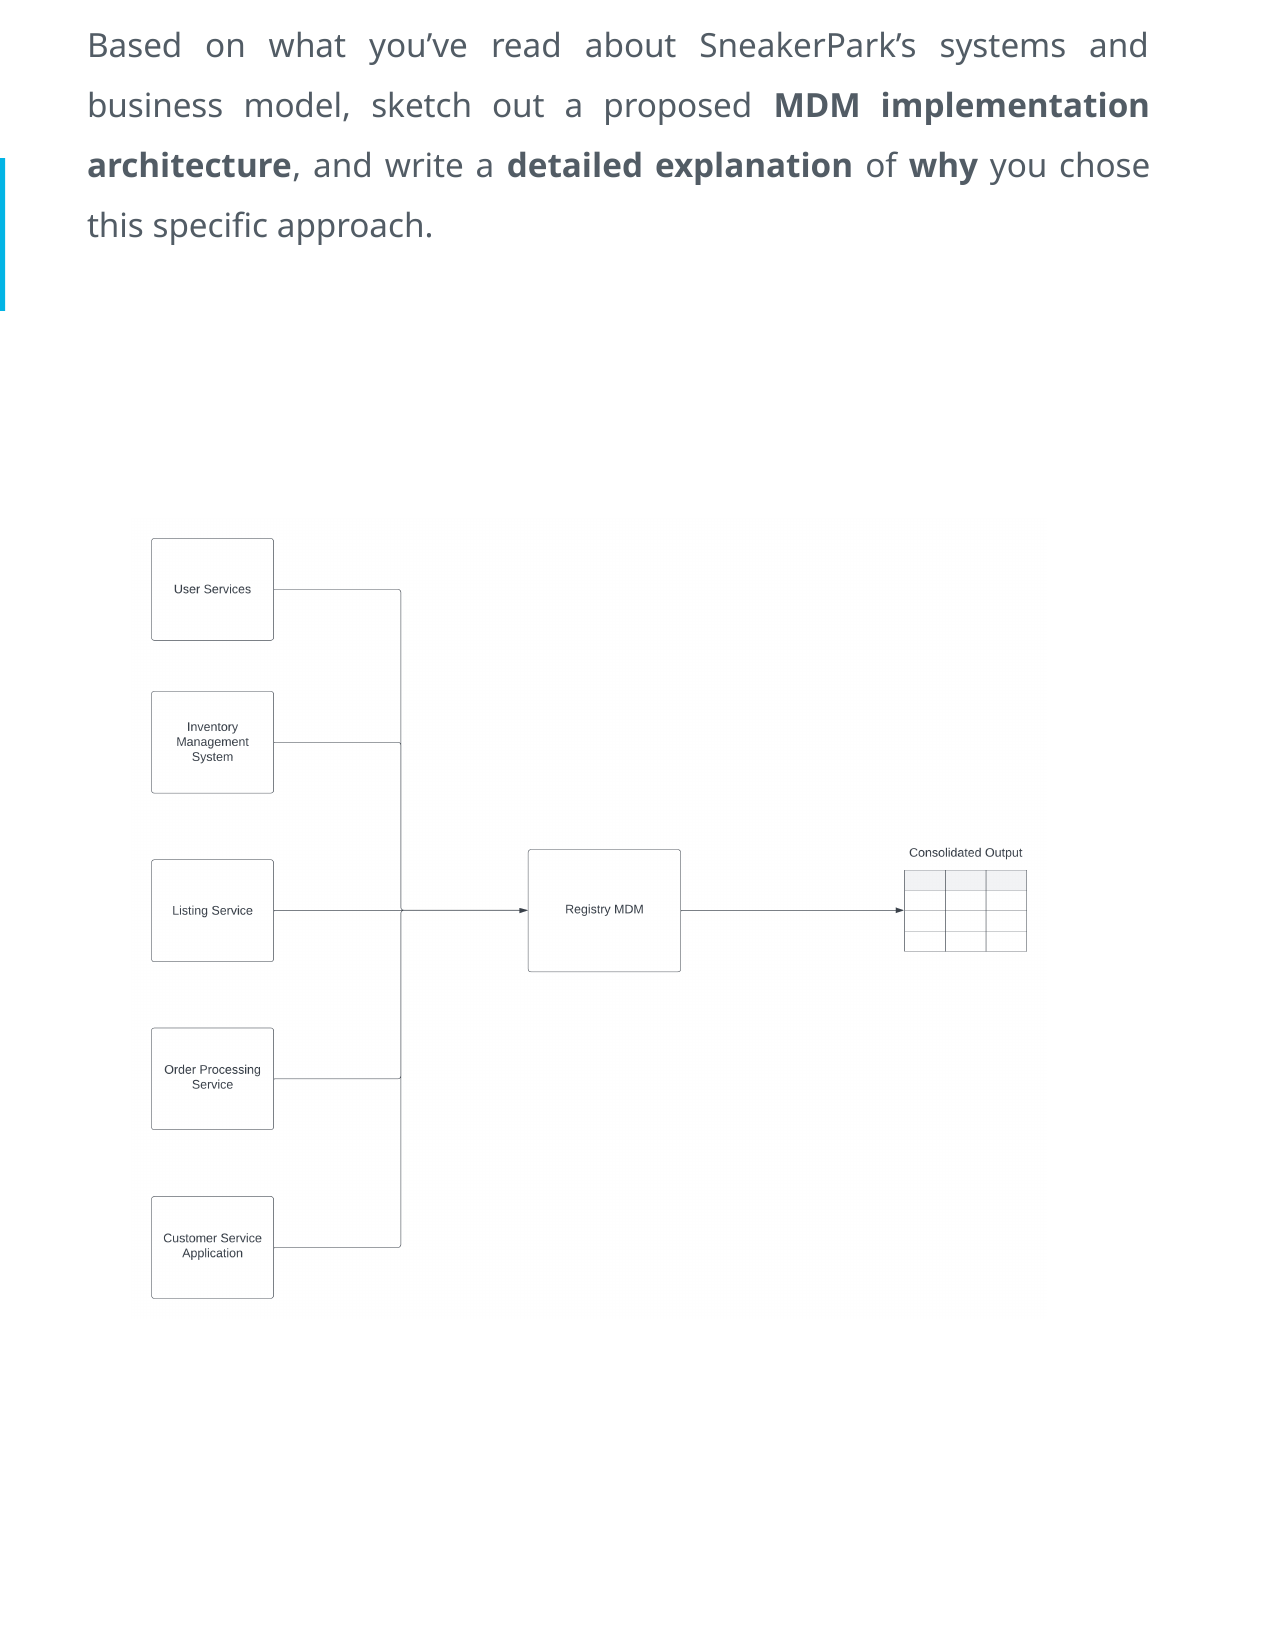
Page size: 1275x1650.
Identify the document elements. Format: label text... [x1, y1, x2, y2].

picture [131, 518, 1047, 1319]
list Based on what you’ve read about SneakerPark’s systems and business model, sketch out a proposed MDM implementation architecture, and write a detailed explanation of why you chose this specific approach. [72, 0, 1206, 774]
